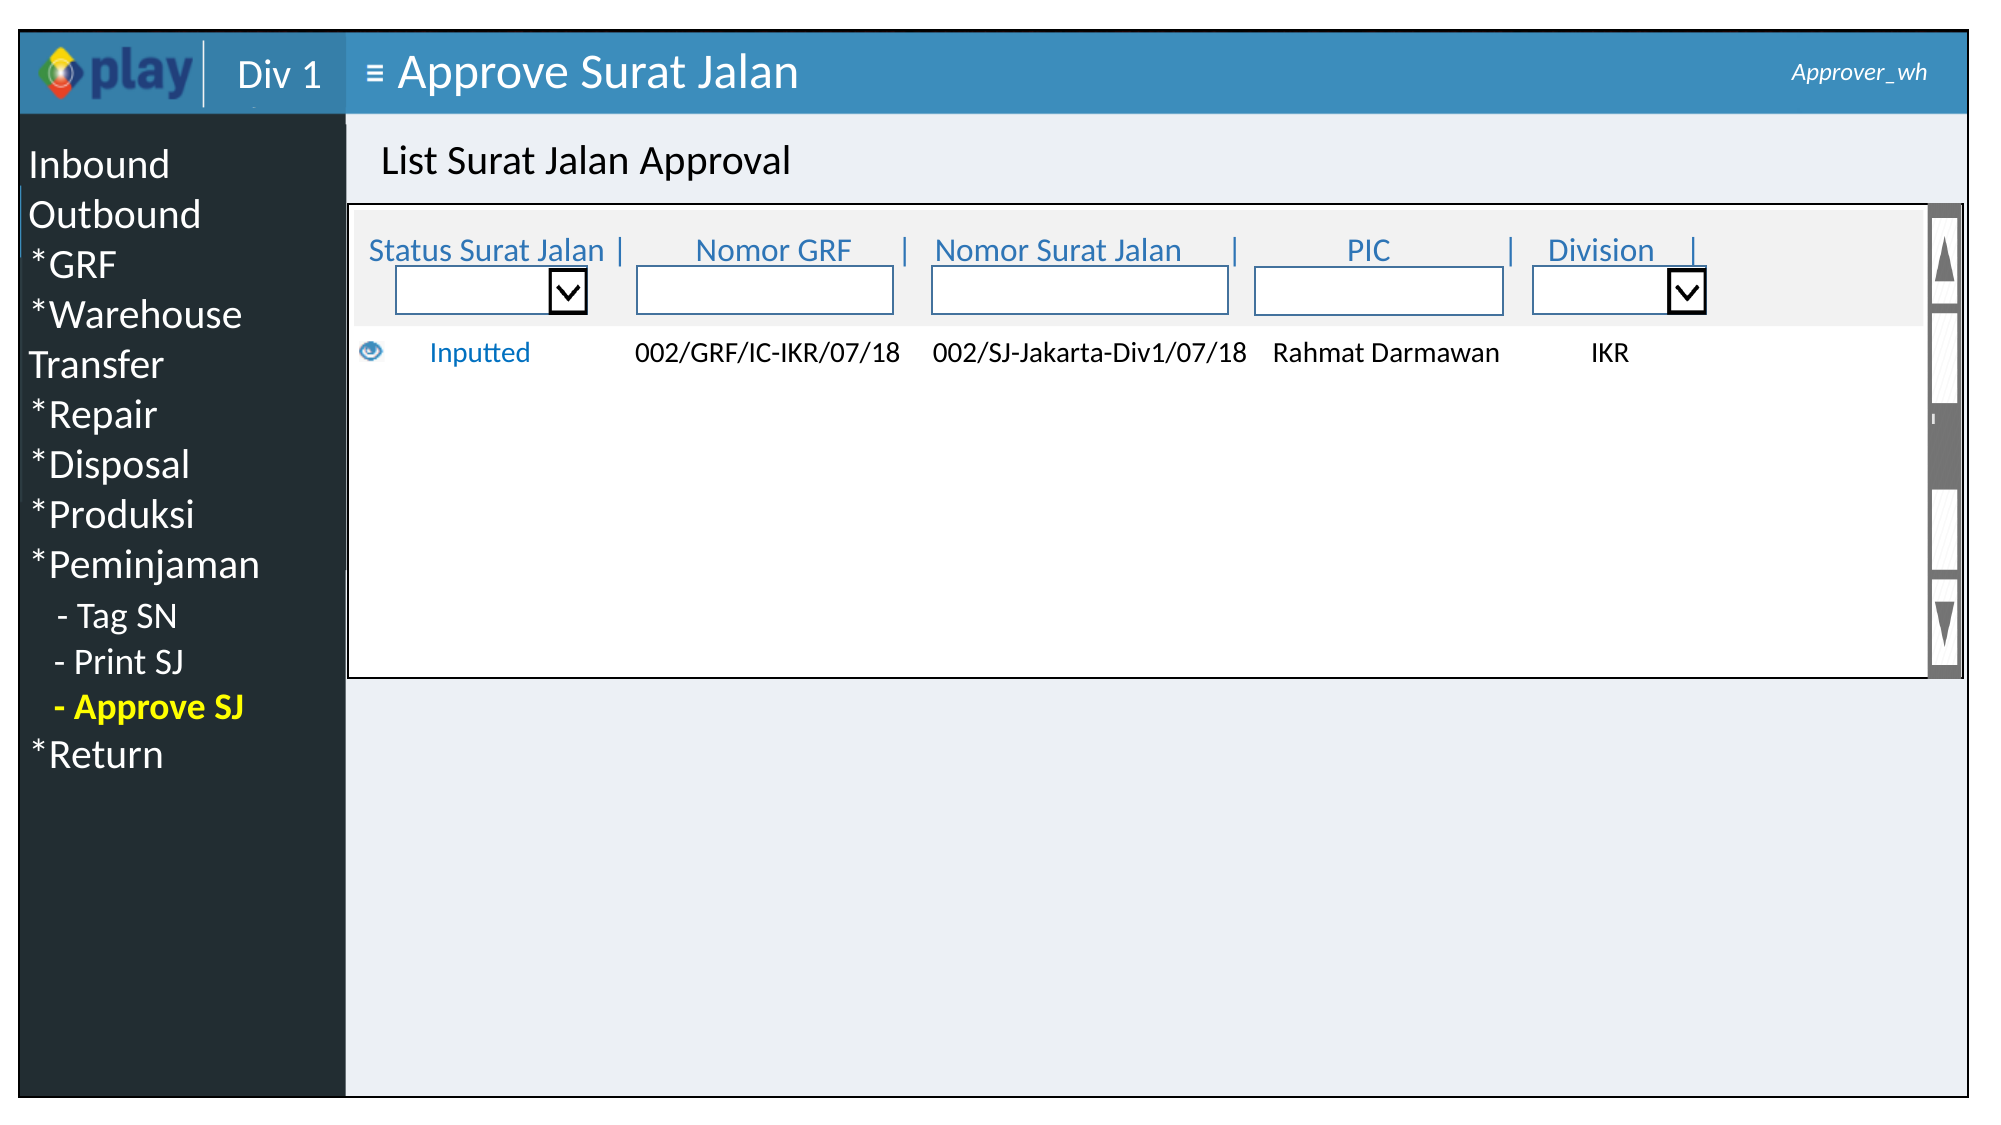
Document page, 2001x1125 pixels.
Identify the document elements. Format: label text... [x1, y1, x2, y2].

picture [20, 31, 1967, 1096]
text_box Inbound Outbound *GRF *Warehouse Transfer *Repair *Disposal *Produksi *Peminjaman - Tag SN - Print SJ - Approve SJ *Return [13, 129, 20, 835]
